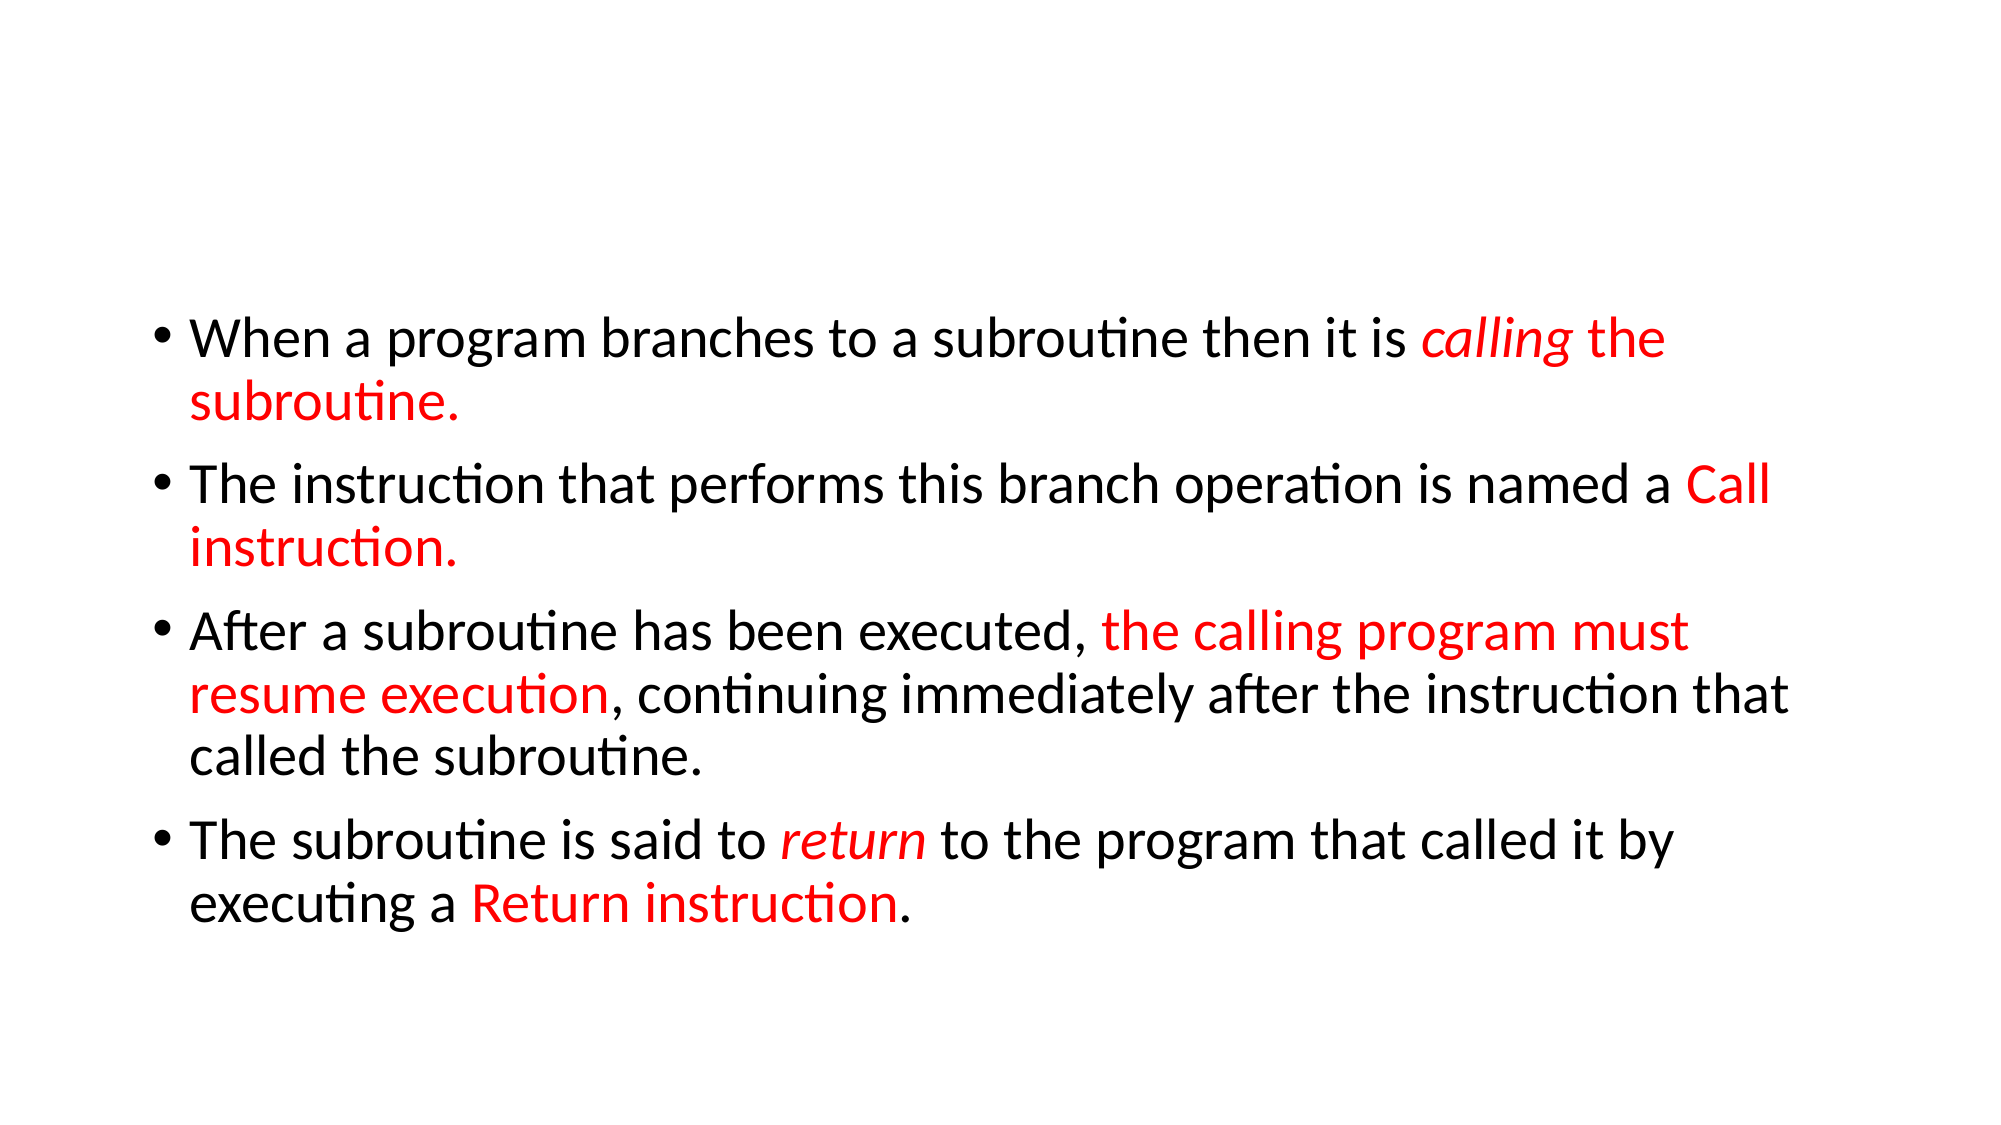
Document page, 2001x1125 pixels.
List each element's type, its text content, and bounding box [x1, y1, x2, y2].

list When a program branches to a subroutine then it is calling the subroutine. The instruction that performs this branch operation is named a Call instruction. After a subroutine has been executed, the calling program must resume execution, continuing immediately after the instruction that called the subroutine. The subroutine is said to return to the program that called it by executing a Return instruction. [137, 299, 1863, 1014]
